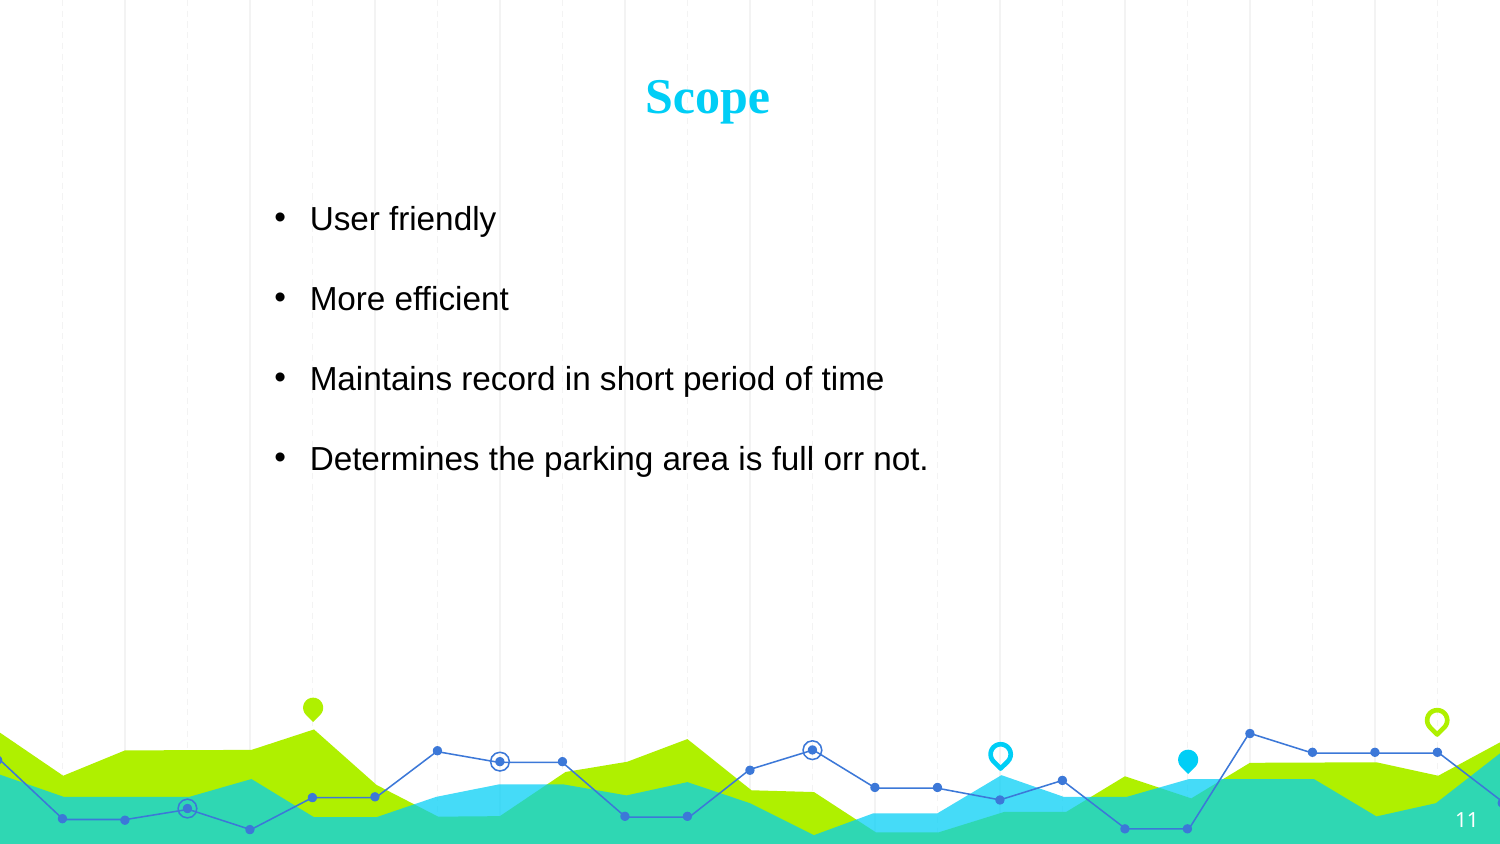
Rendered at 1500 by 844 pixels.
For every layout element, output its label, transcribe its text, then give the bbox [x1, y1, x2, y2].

text_box User friendly More efficient Maintains record in short period of time Determines the parking area is full orr not. [259, 190, 1122, 485]
slide_number 11 [1403, 791, 1494, 844]
title Scope [133, 21, 1282, 139]
